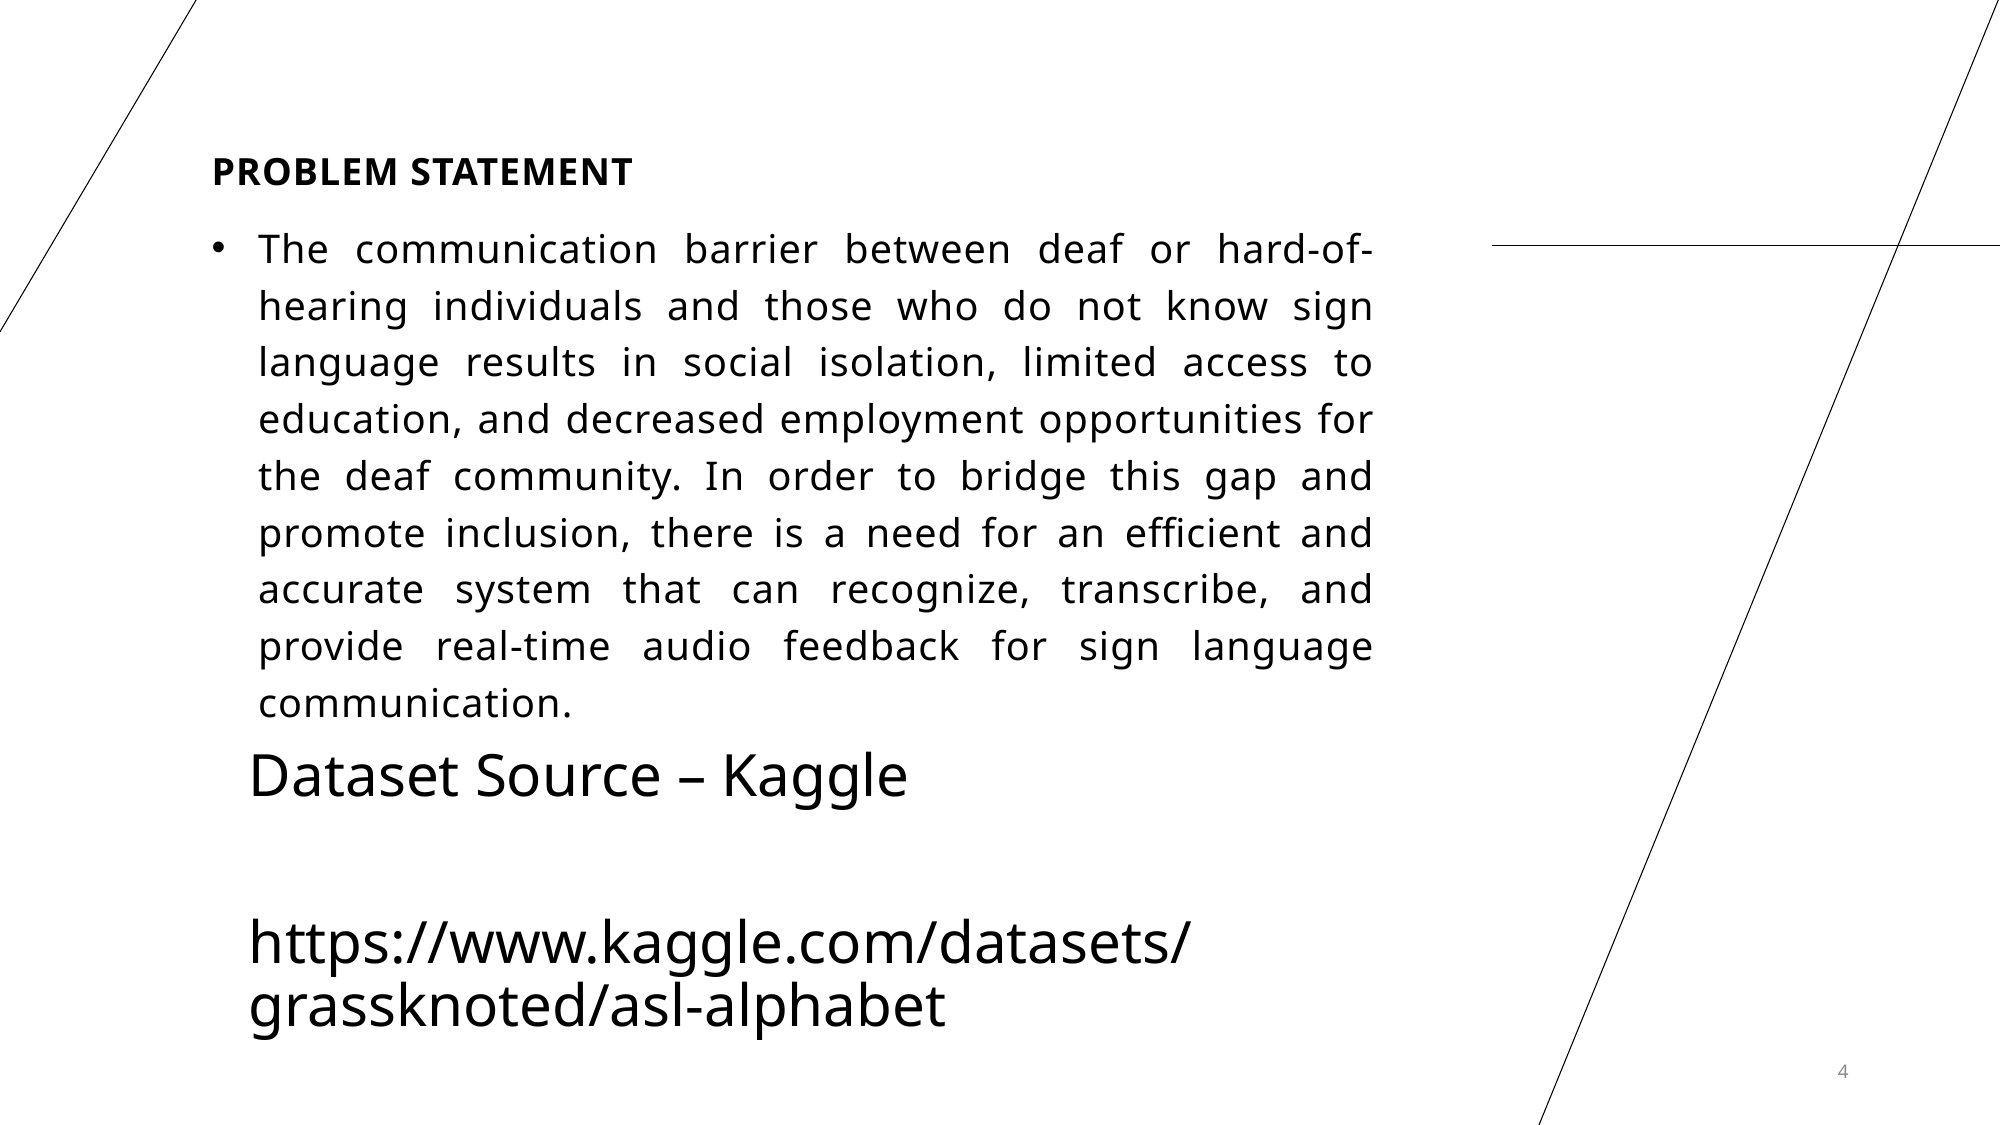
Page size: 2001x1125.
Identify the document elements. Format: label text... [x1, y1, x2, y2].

text_box Dataset Source – Kaggle https://www.kaggle.com/datasets/grassknoted/asl-alphabet [234, 738, 1404, 1125]
list PROBLEM STATEMENT The communication barrier between deaf or hard-of-hearing individuals and those who do not know sign language results in social isolation, limited access to education, and decreased employment opportunities for the deaf community. In order to bridge this gap and promote inclusion, there is a need for an efficient and accurate system that can recognize, transcribe, and provide real-time audio feedback for sign language communication. [196, 140, 1393, 754]
slide_number 4 [1701, 1042, 1864, 1103]
